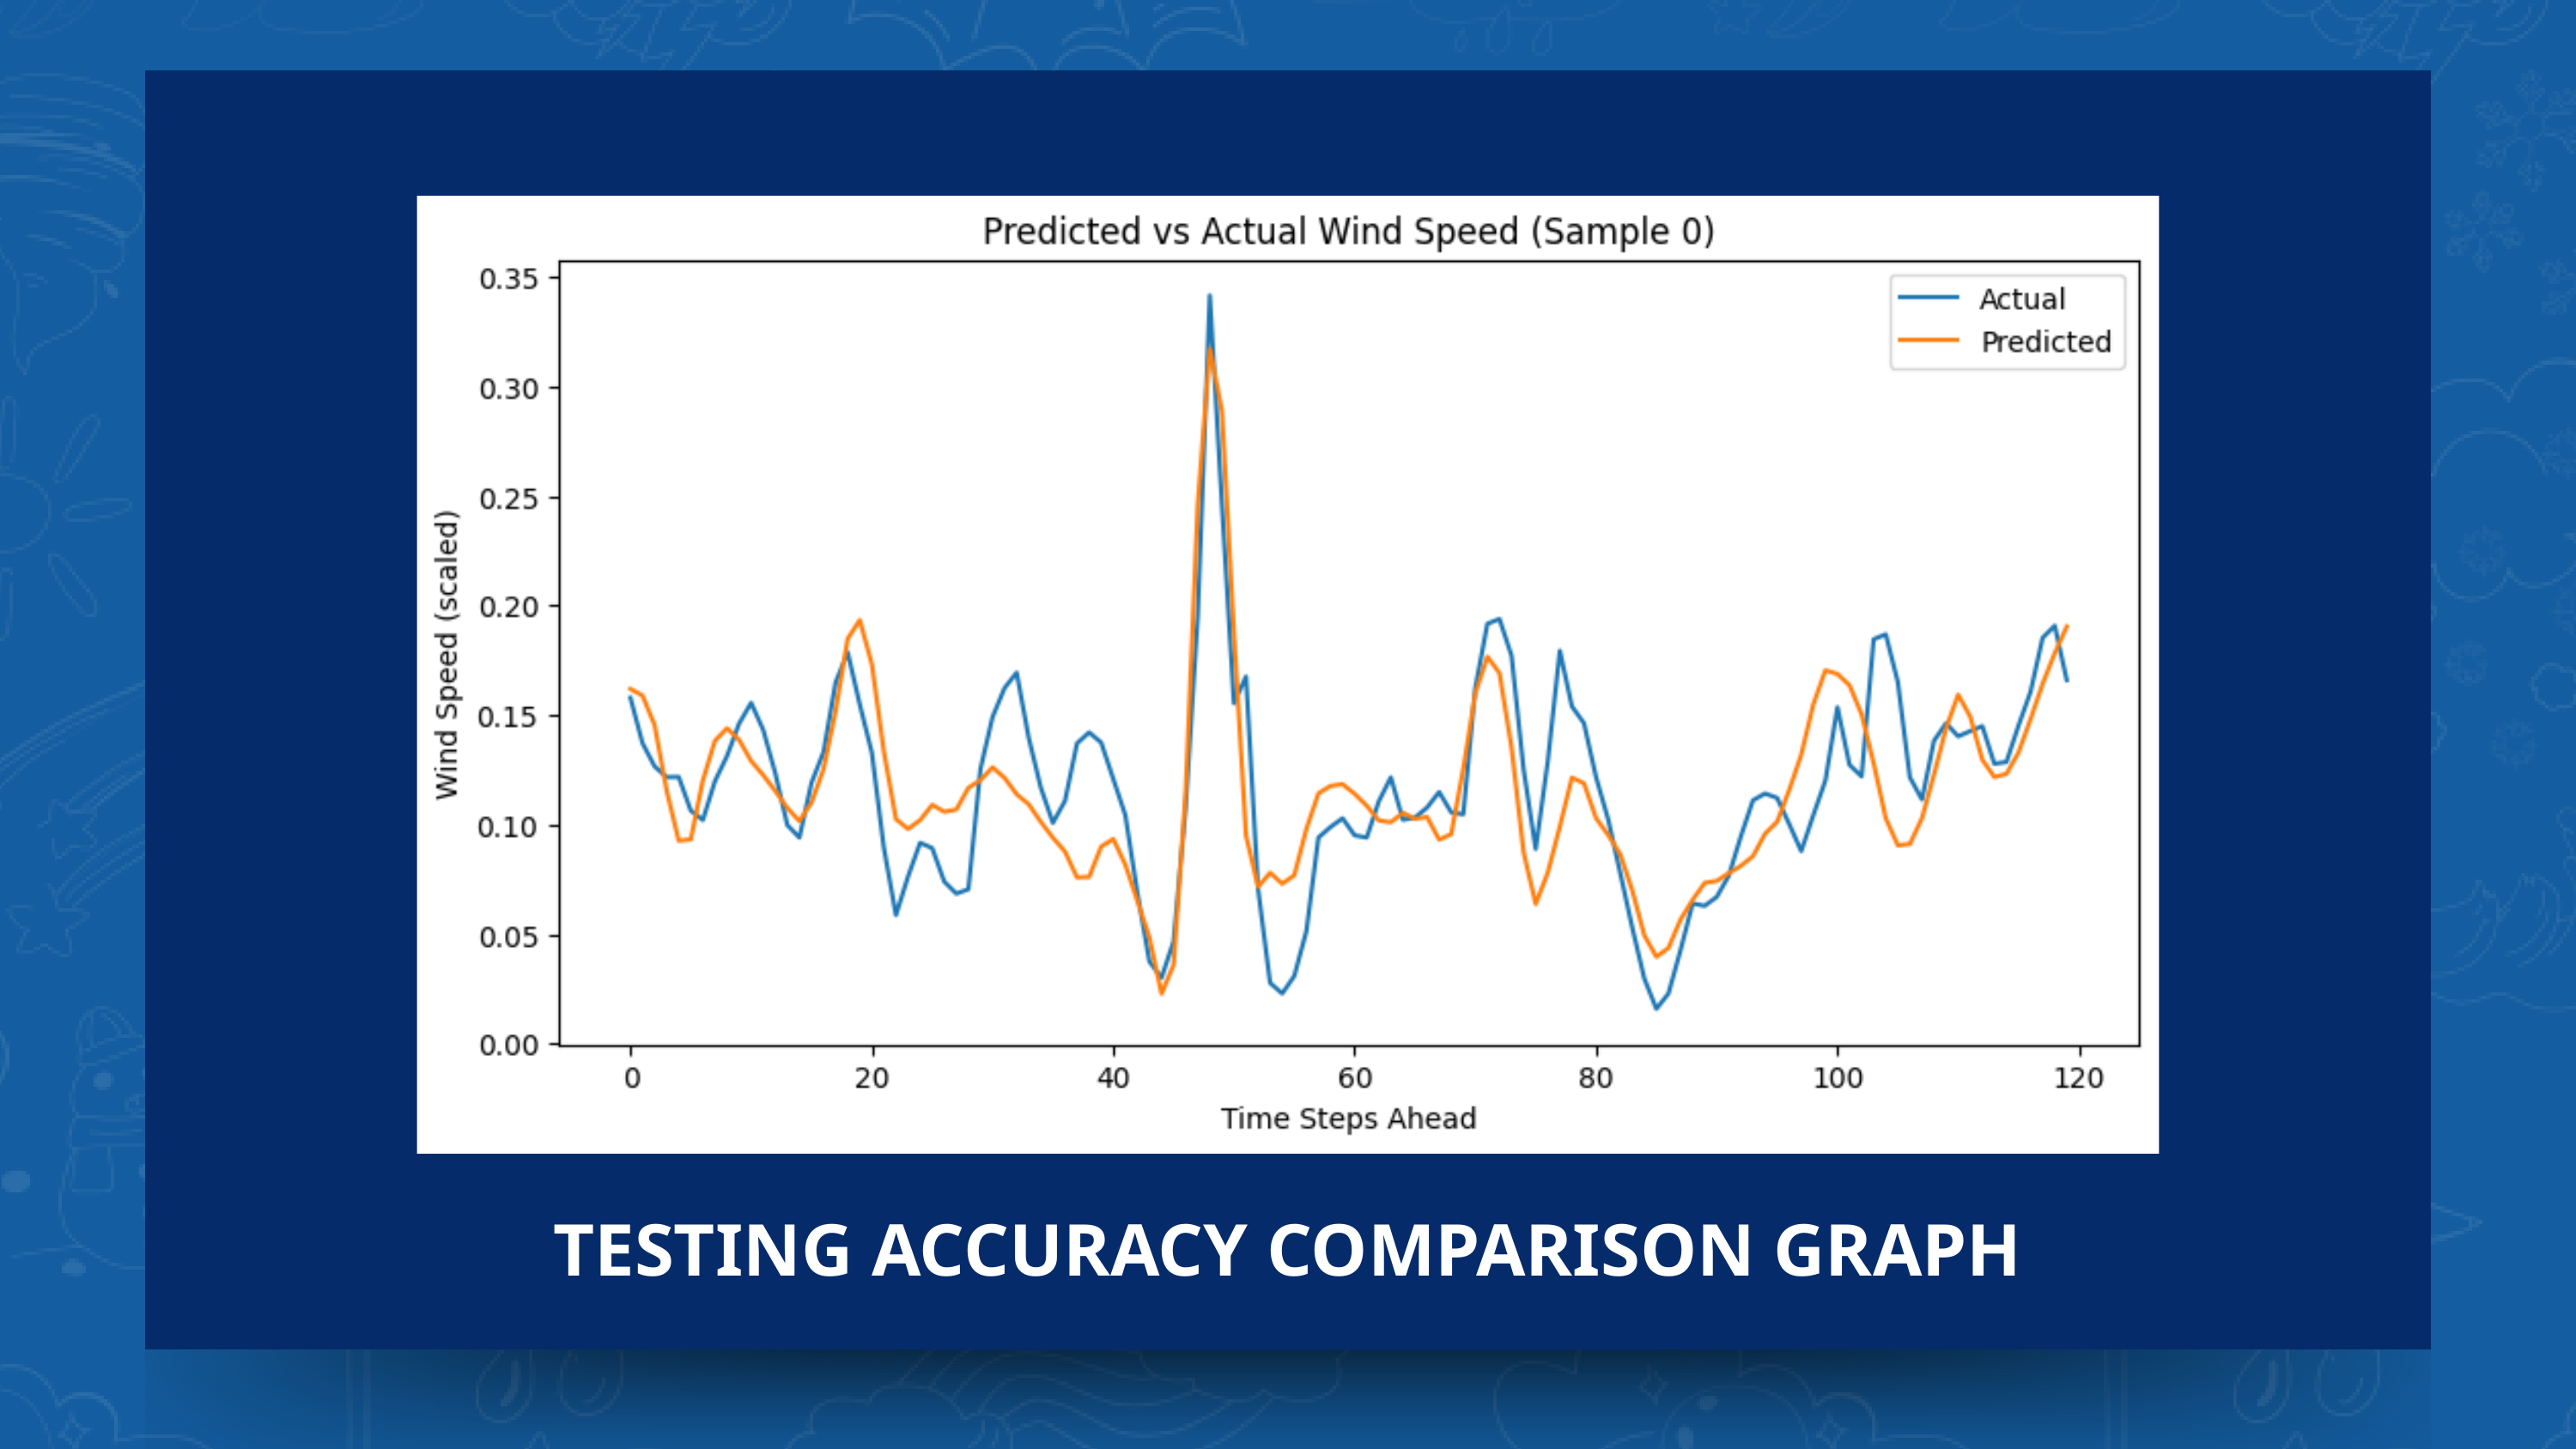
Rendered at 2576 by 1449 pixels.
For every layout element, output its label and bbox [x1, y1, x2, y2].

text_box [0, 0, 2576, 1449]
text_box [144, 70, 2432, 1449]
